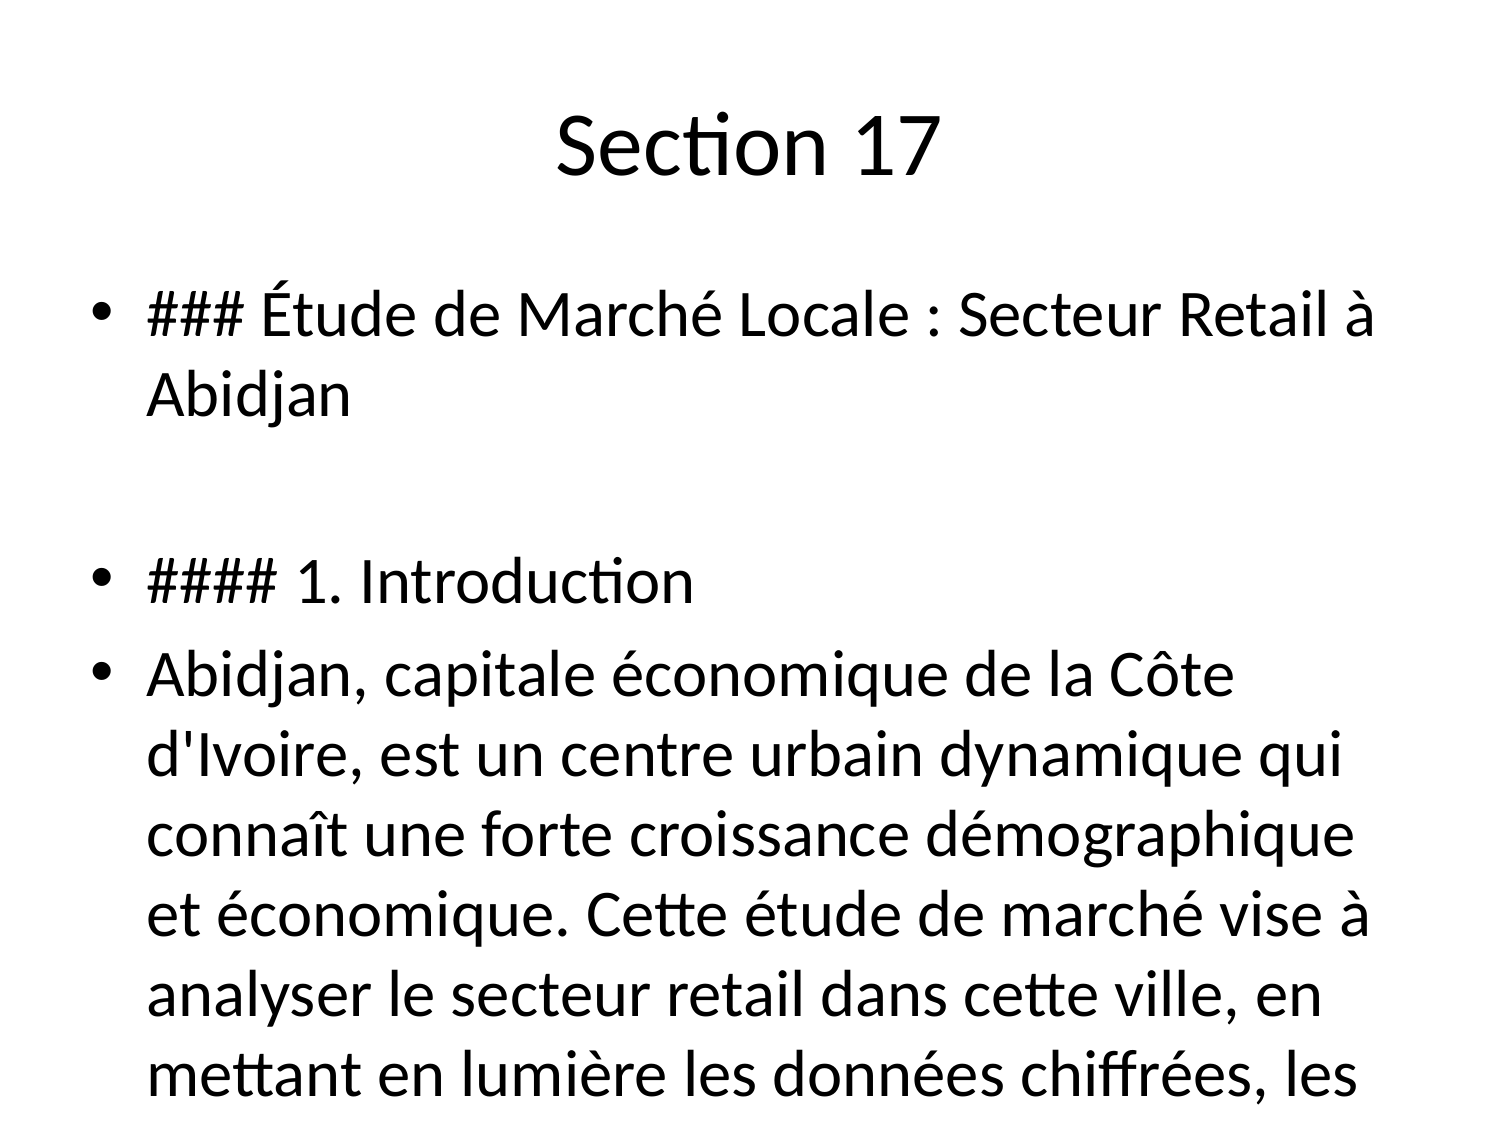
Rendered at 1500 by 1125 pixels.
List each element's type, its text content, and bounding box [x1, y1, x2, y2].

list ### Étude de Marché Locale : Secteur Retail à Abidjan #### 1. Introduction Abidjan, capitale économique de la Côte d'Ivoire, est un centre urbain dynamique qui connaît une forte croissance démographique et économique. Cette étude de marché vise à analyser le secteur retail dans cette ville, en mettant en lumière les données chiffrées, les tendances locales, le niveau de concurrence ainsi que les besoins non satisfaits des consommateurs. #### 2. Données Chiffrées - **Population** : Abidjan compte environ 5 millions d'habitants, ce qui en fait la plus grande ville de Côte d'Ivoire. - **Croissance économique** : Selon le rapport de la Banque Mondiale, la Côte d'Ivoire affiche une croissance du PIB d'environ 6-8% par an, soutenue par le secteur des services, dont le retail fait partie. - **Dépenses des ménages** : En 2022, la consommation des ménages a été estimée à environ 12 milliards de dollars, avec une part significative dédiée aux biens de consommation et à l’alimentation. #### 3 [75, 262, 1425, 1005]
title Section 17 [75, 45, 1425, 233]
